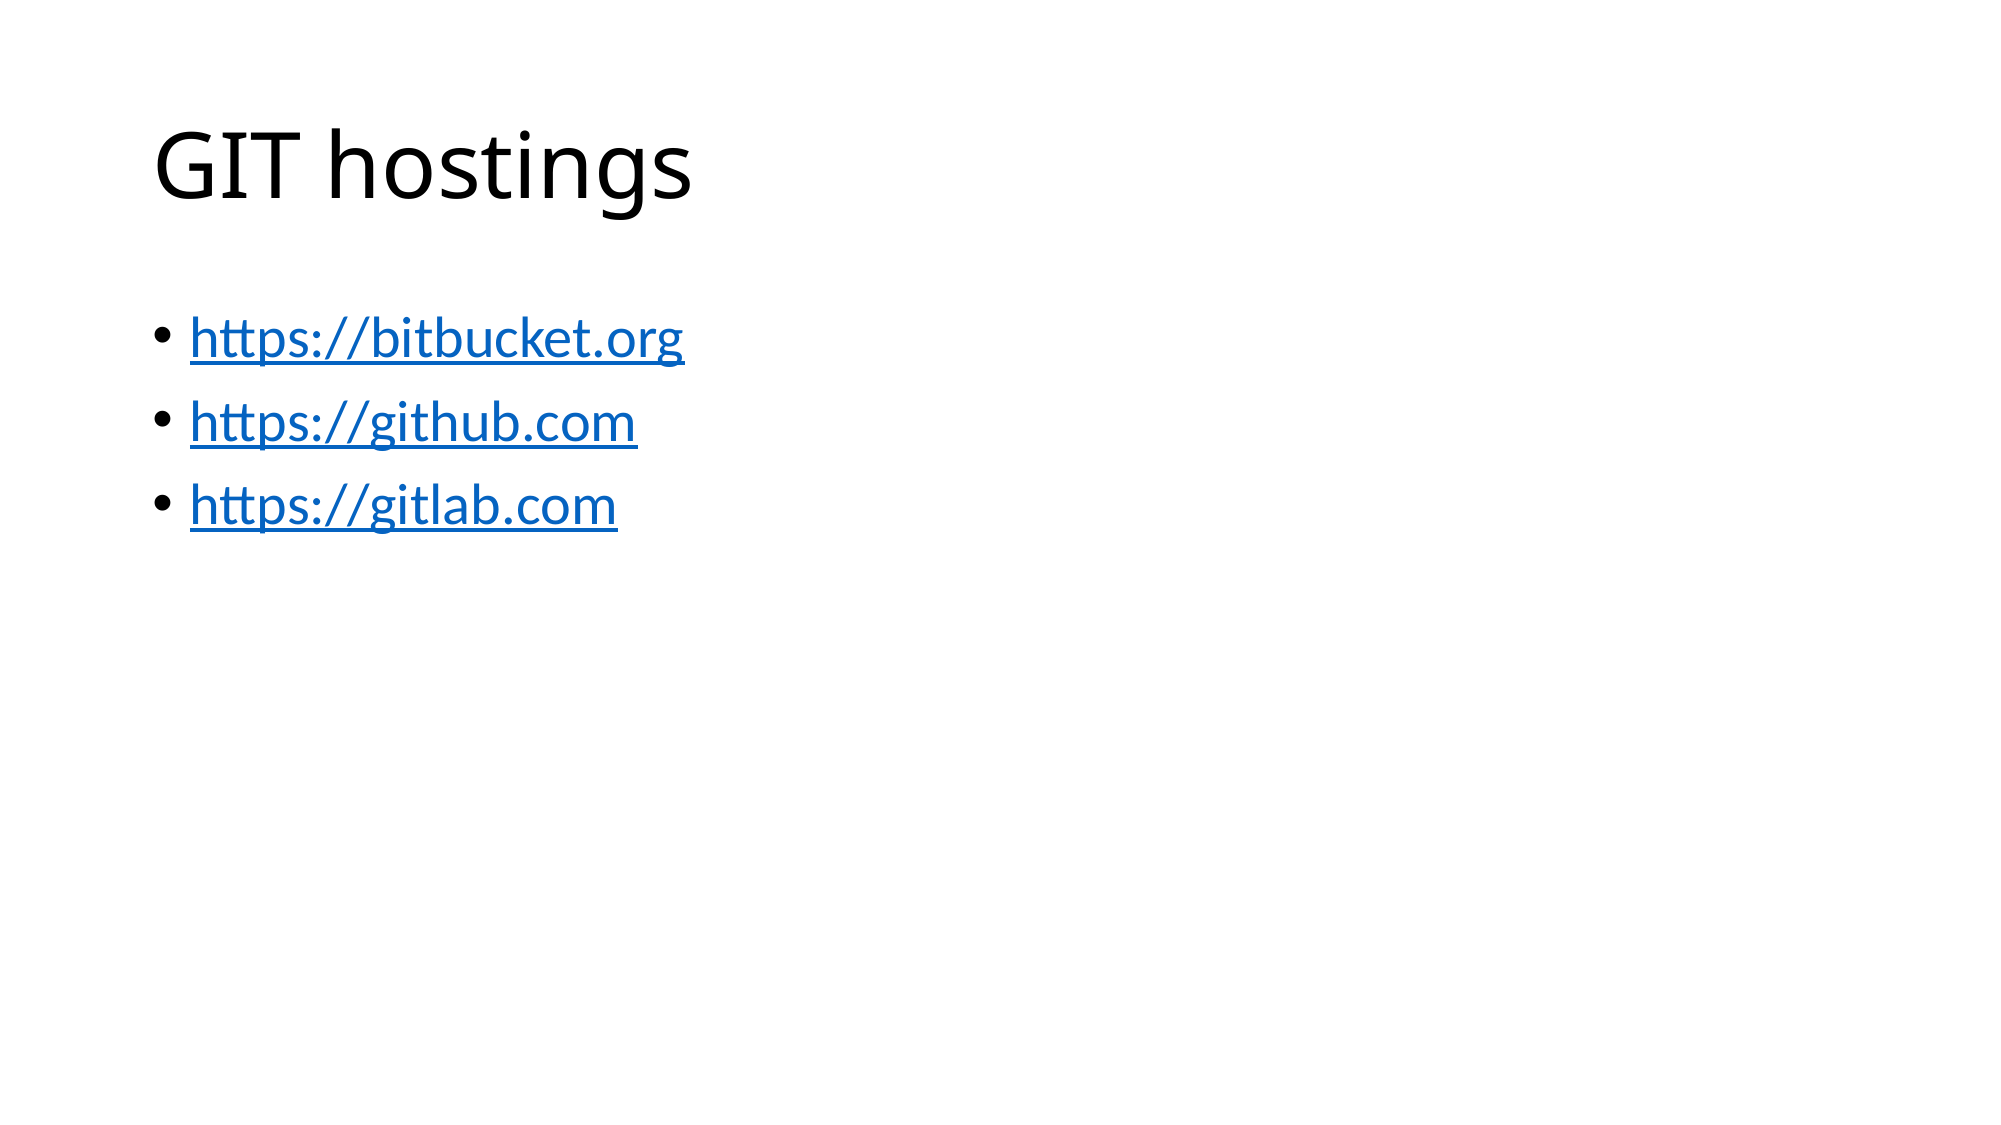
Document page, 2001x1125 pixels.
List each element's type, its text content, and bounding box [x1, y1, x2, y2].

list https://bitbucket.org https://github.com https://gitlab.com [137, 299, 1863, 1014]
title GIT hostings [137, 59, 1863, 278]
